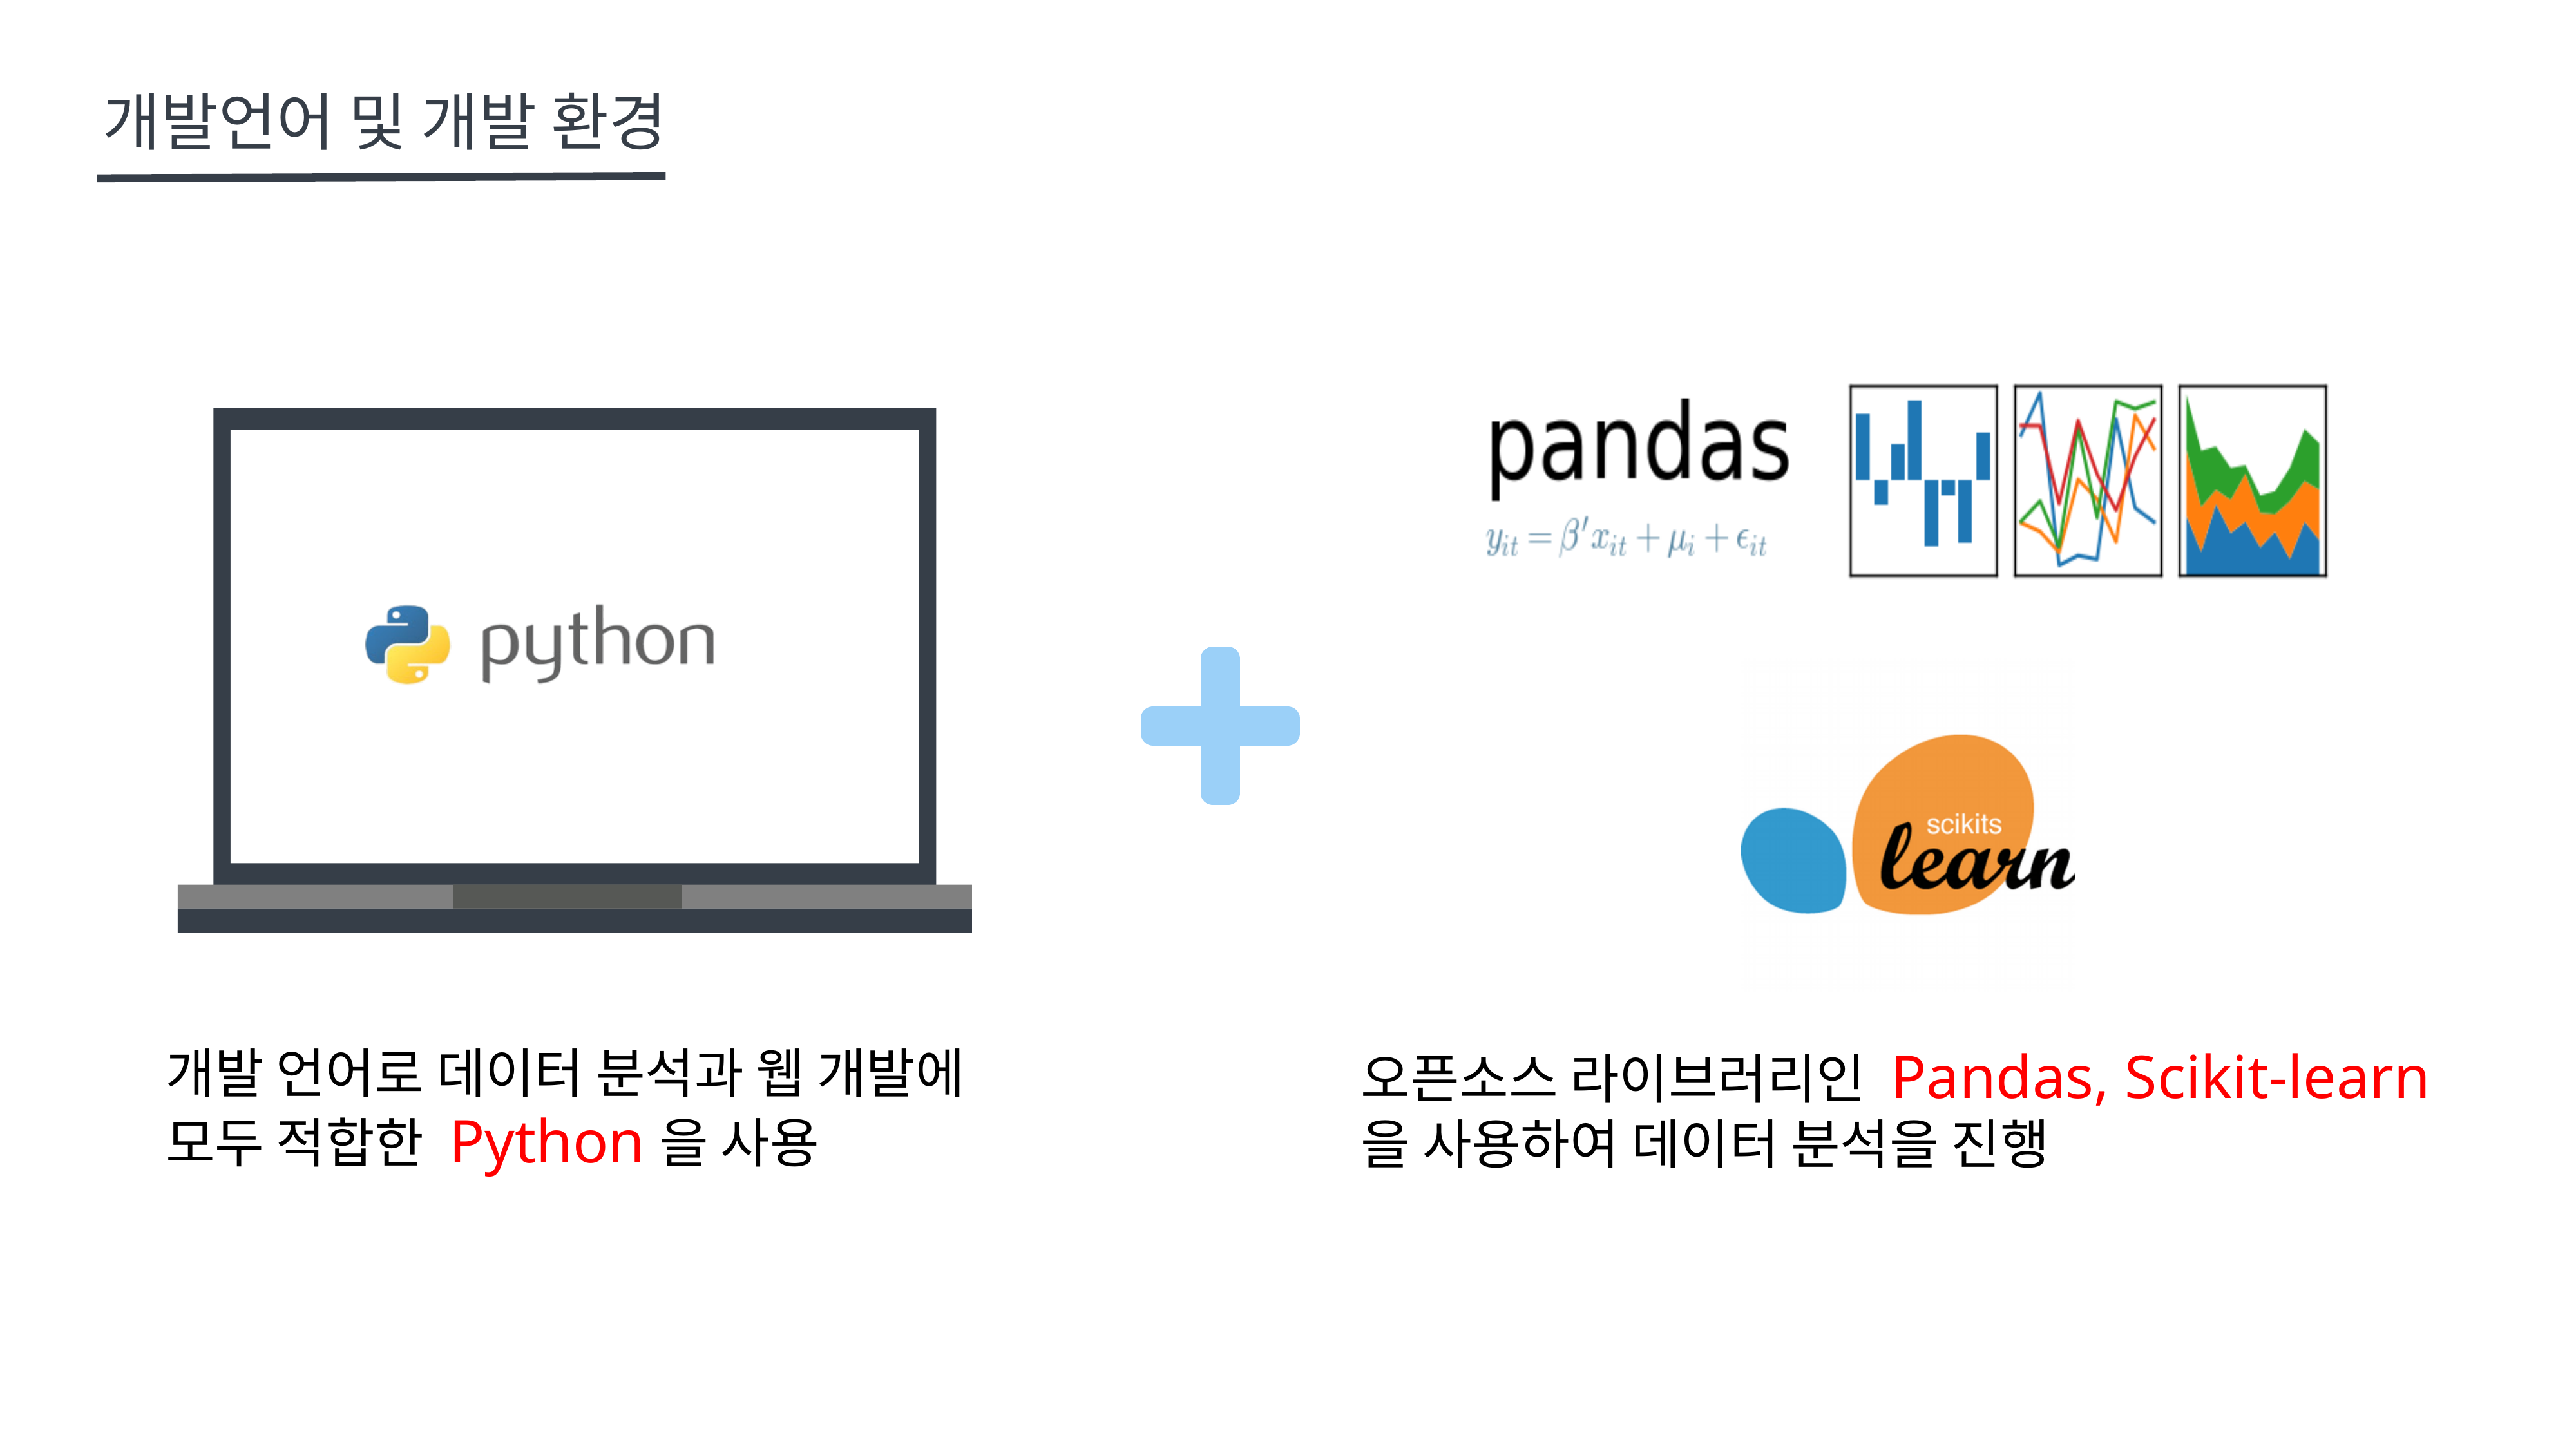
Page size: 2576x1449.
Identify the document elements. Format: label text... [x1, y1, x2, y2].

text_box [1152, 658, 1288, 793]
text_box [91, 77, 680, 178]
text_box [177, 408, 972, 933]
text_box 개발 언어로 데이터 분석과 웹 개발에 모두 적합한 Python을 사용 [156, 1034, 1020, 1180]
picture [1741, 658, 2075, 992]
picture [1439, 361, 2353, 598]
text_box 오픈소스 라이브러리인 Pandas, Scikit-learn을 사용하여 데이터 분석을 진행 [1351, 1034, 2493, 1180]
